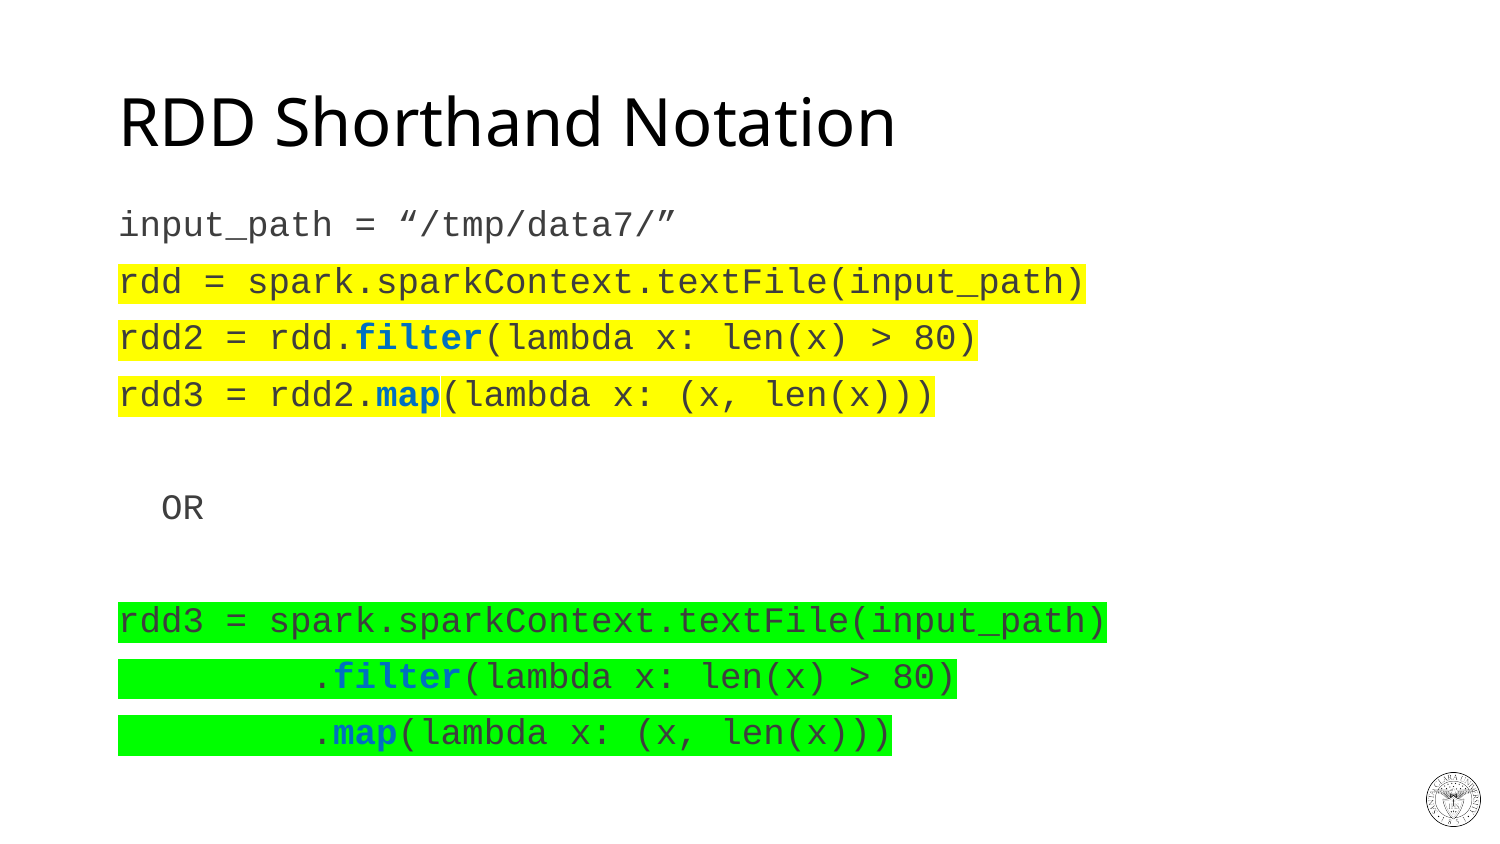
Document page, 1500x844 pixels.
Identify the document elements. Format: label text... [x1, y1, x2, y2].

title RDD Shorthand Notation [103, 44, 1397, 169]
picture [1426, 772, 1481, 827]
list input_path = “/tmp/data7/” rdd = spark.sparkContext.textFile(input_path) rdd2 = rdd.filter(lambda x: len(x) > 80) rdd3 = rdd2.map(lambda x: (x, len(x))) OR rdd3 = spark.sparkContext.textFile(input_path) .filter(lambda x: len(x) > 80) .map(lambda x: (x, len(x))) [103, 193, 1397, 760]
